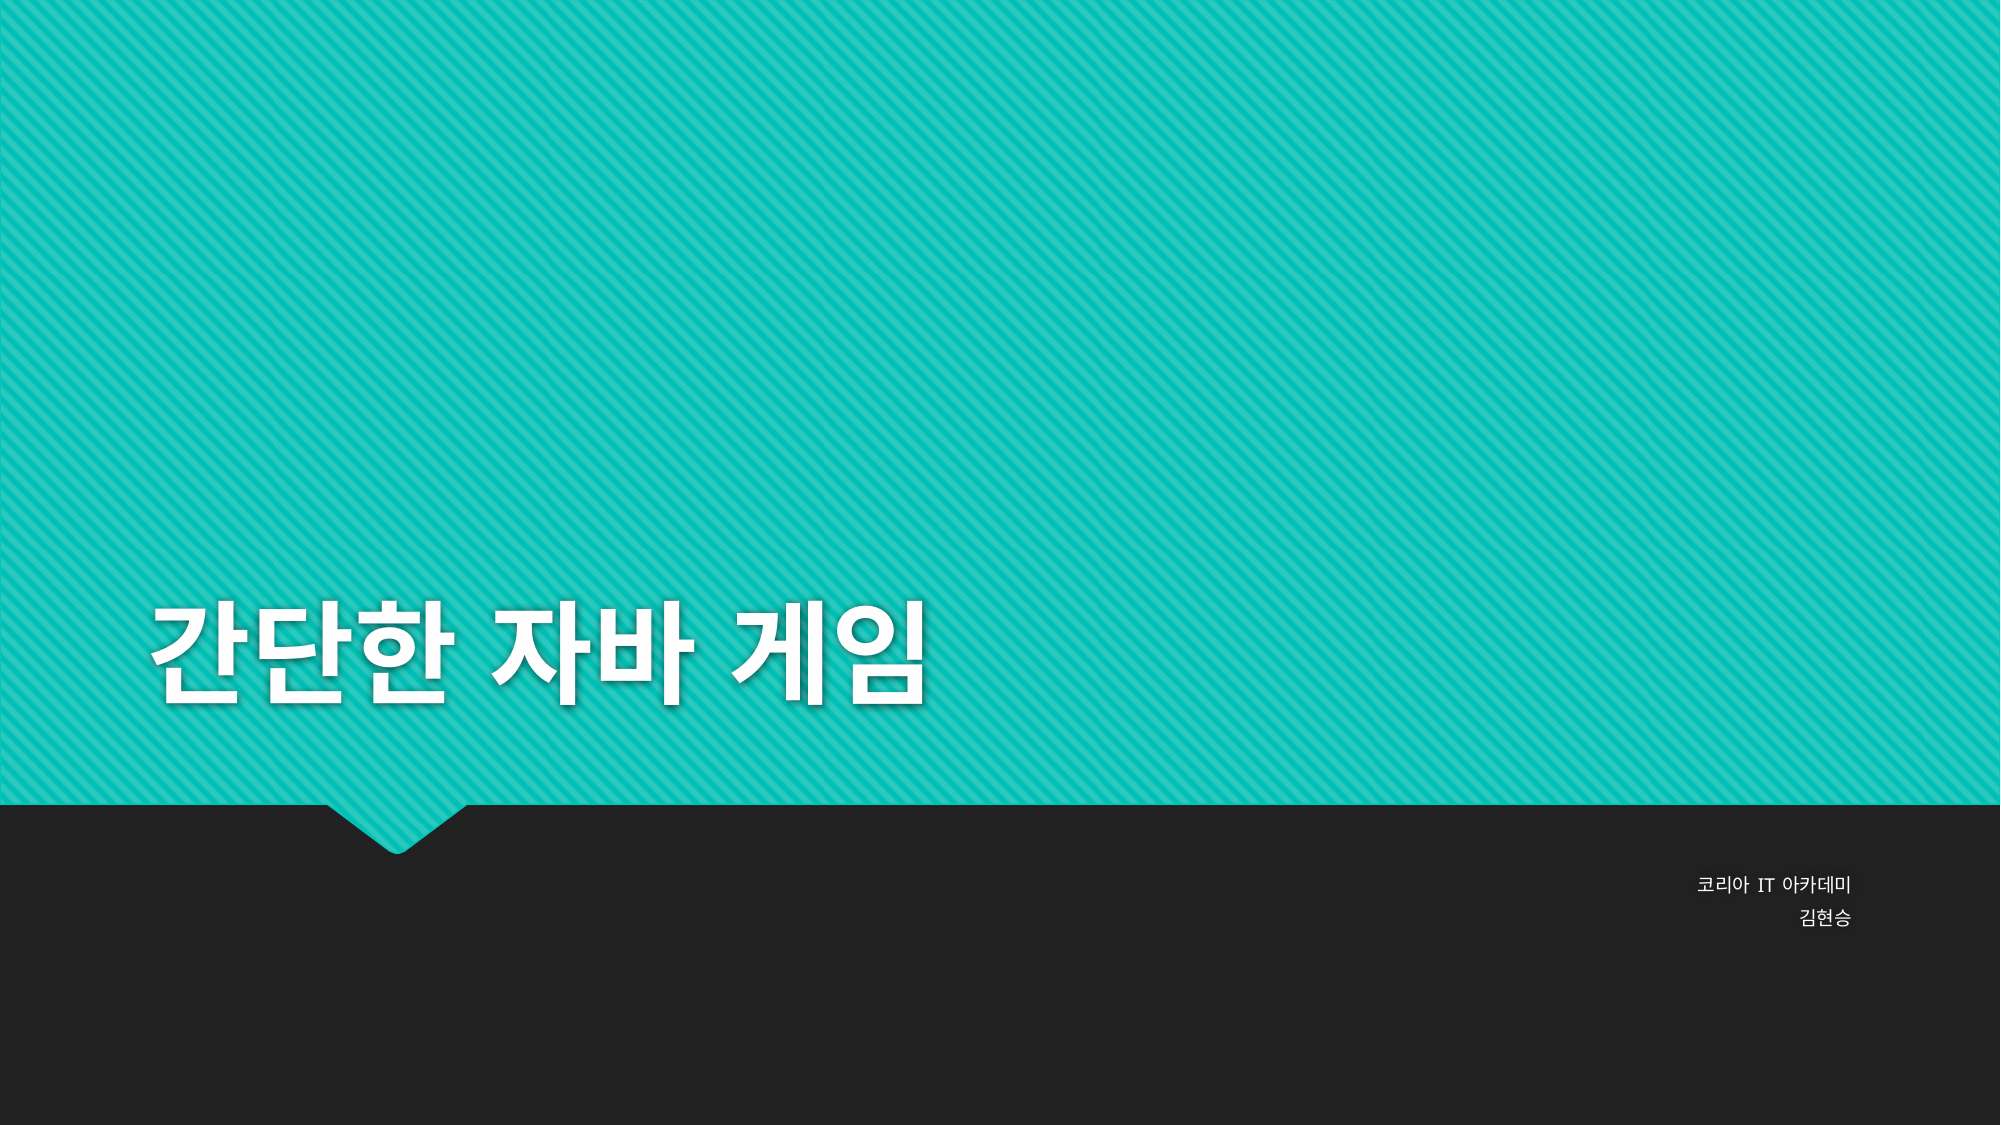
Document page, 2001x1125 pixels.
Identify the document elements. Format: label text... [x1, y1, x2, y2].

subtitle 코리아 IT 아카데미 김현승 [132, 866, 1868, 938]
title 간단한 자바 게임 [132, 237, 1868, 726]
